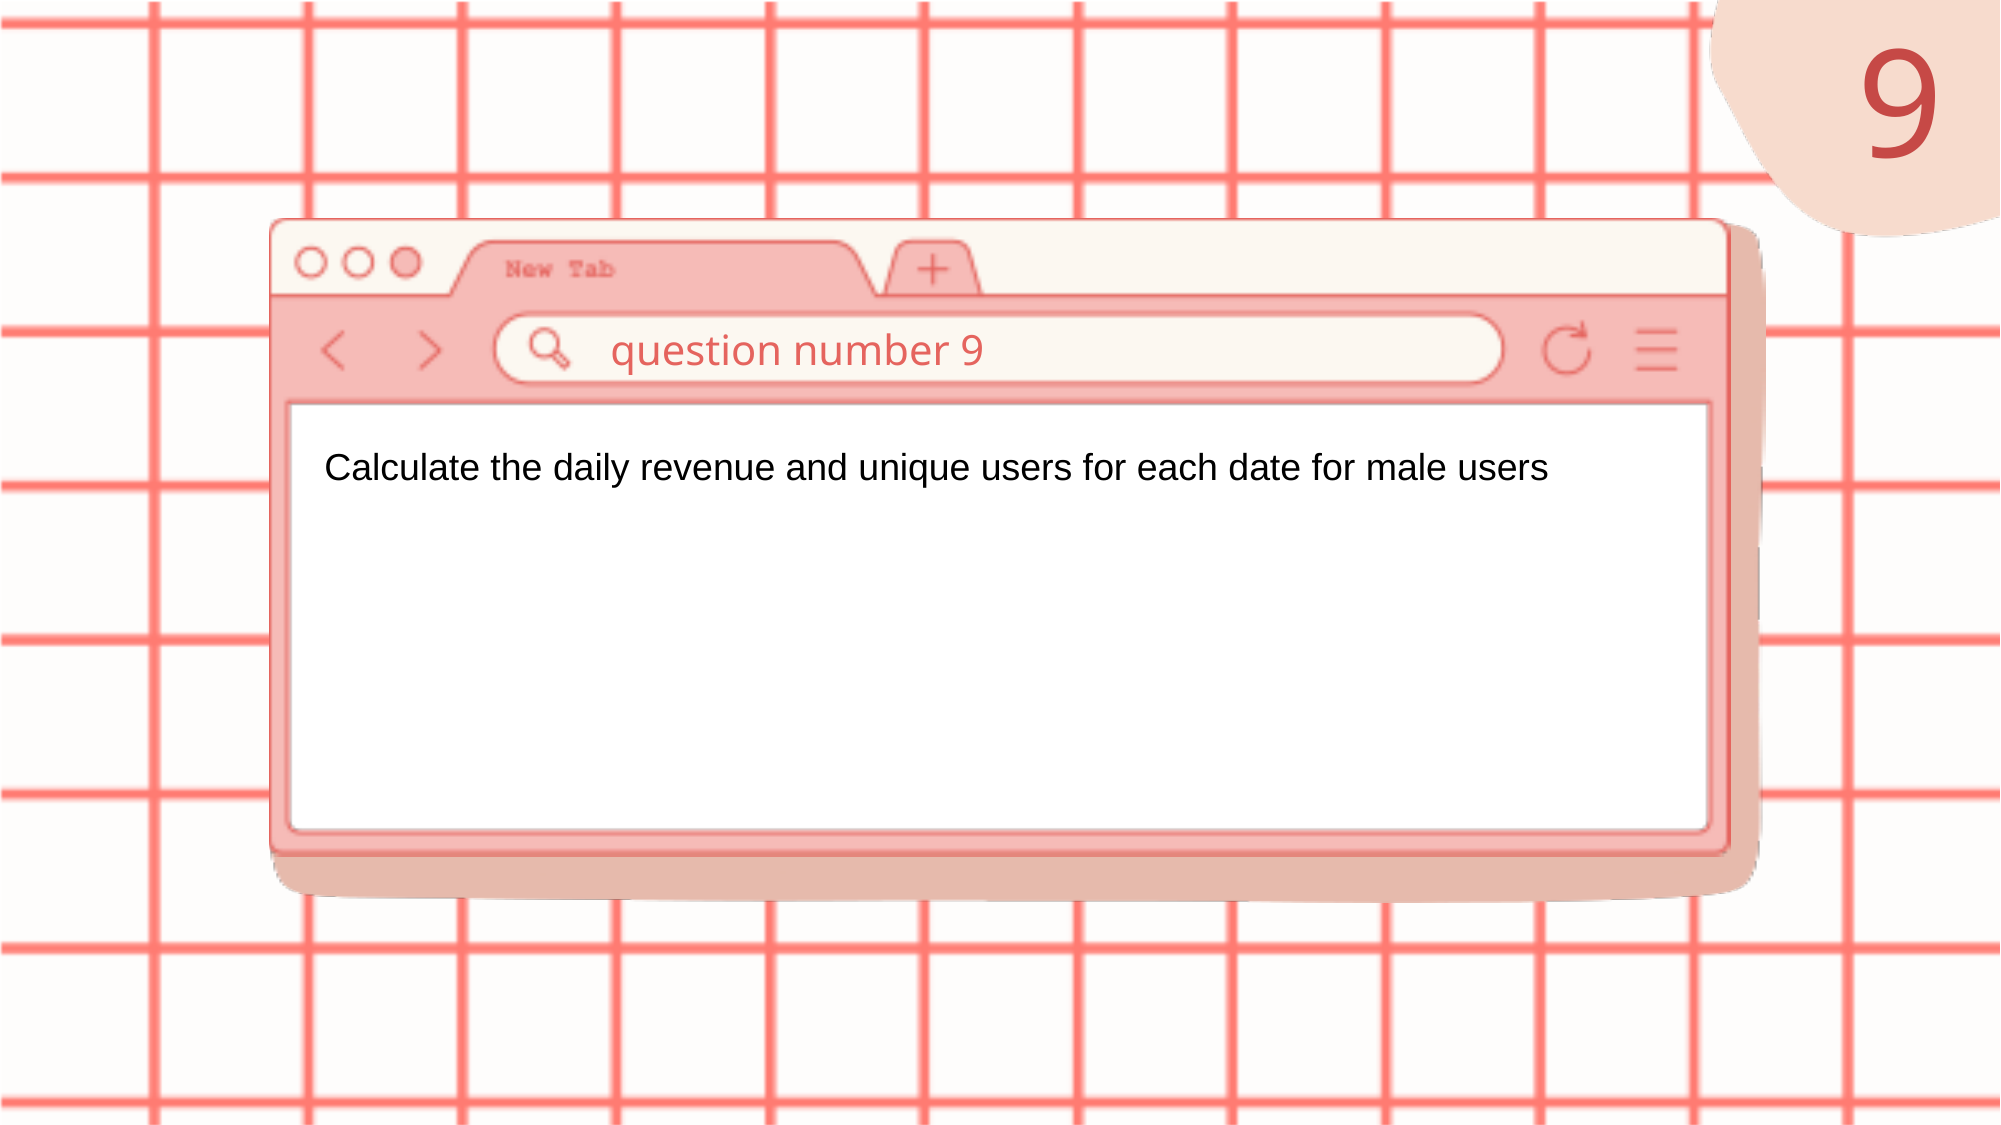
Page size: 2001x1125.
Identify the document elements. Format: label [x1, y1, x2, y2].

text_box [269, 218, 1731, 857]
list [269, 218, 1766, 903]
picture [3, 0, 2000, 1125]
